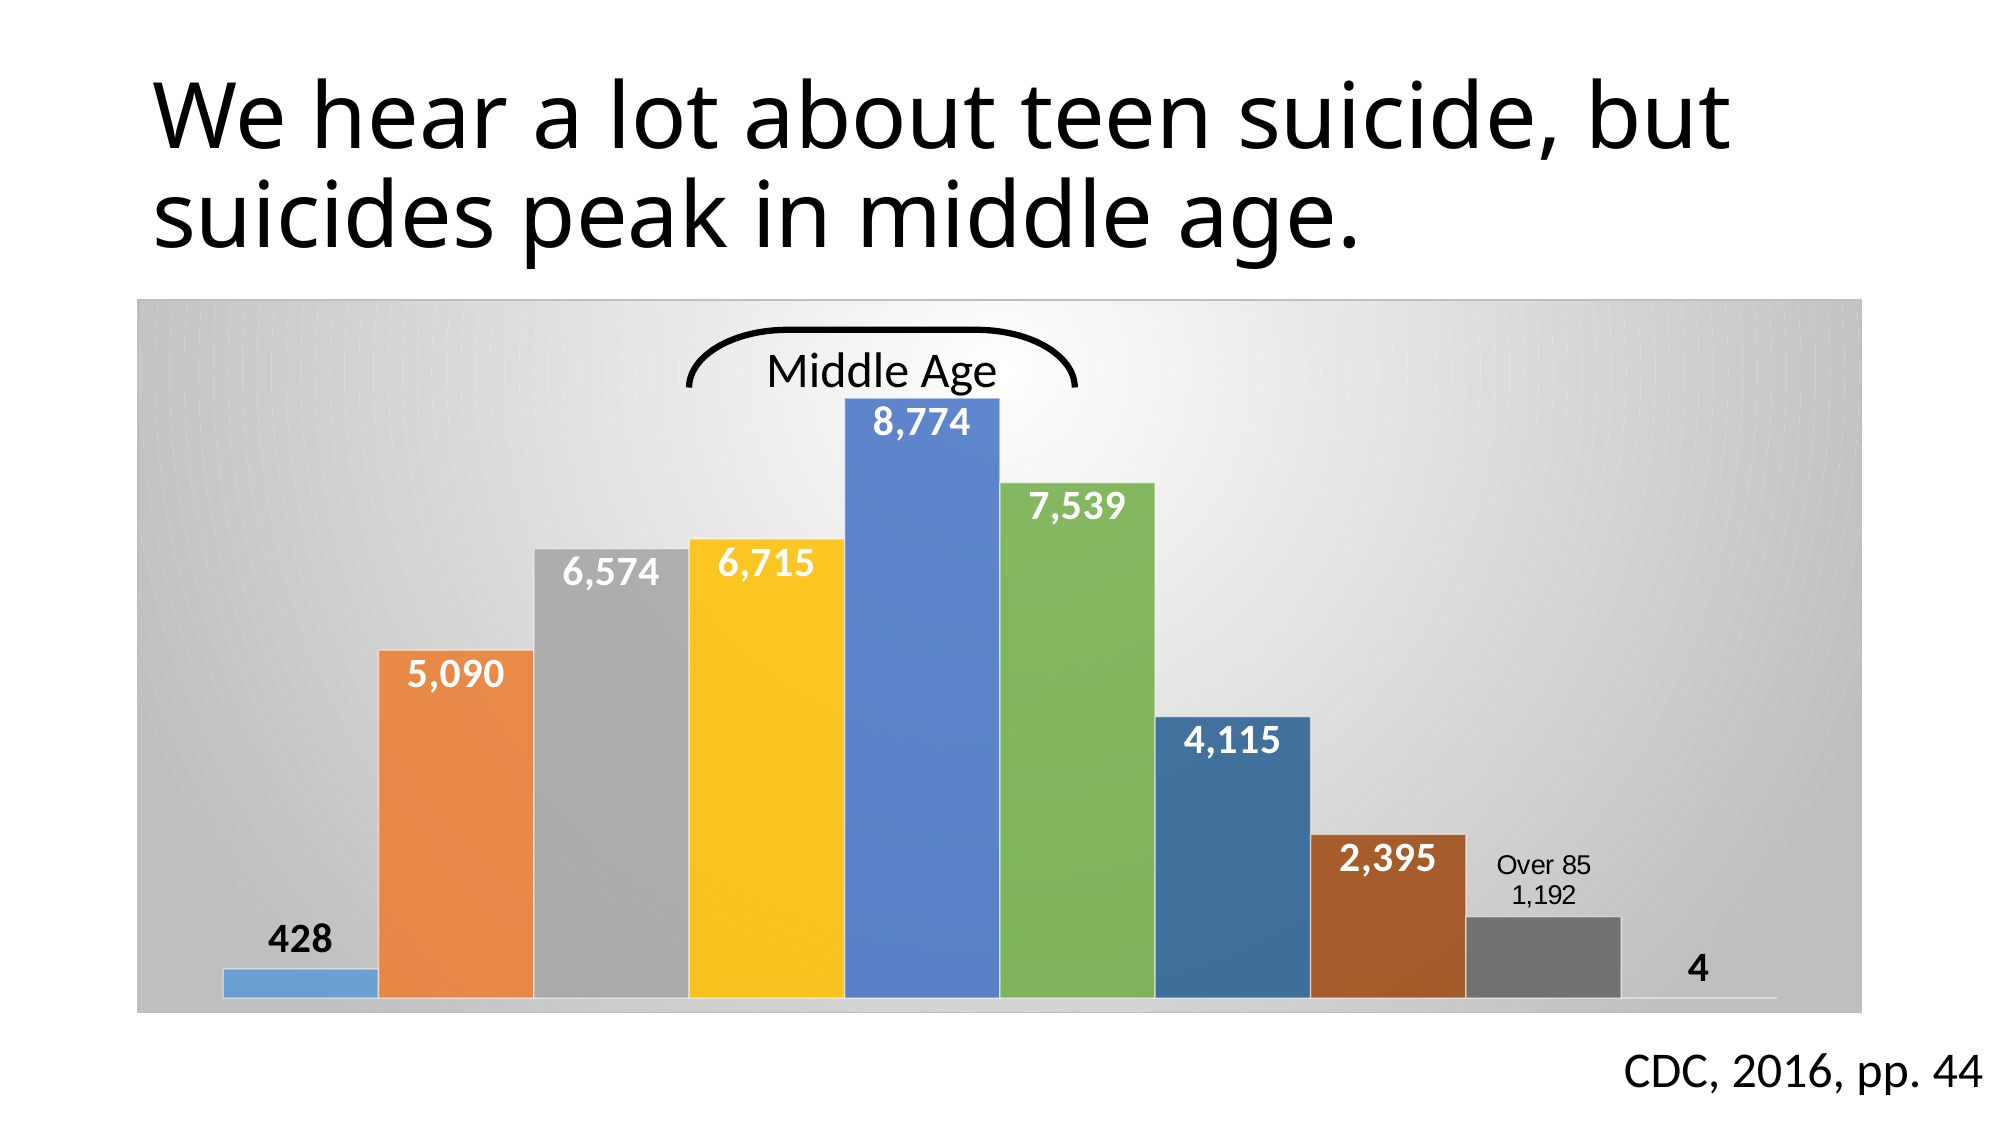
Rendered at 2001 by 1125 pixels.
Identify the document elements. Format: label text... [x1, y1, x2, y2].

text_box CDC, 2016, pp. 44 [1609, 1029, 1998, 1105]
chart [137, 299, 1863, 1014]
text_box We hear a lot about teen suicide, but suicides peak in middle age. [137, 59, 1863, 278]
